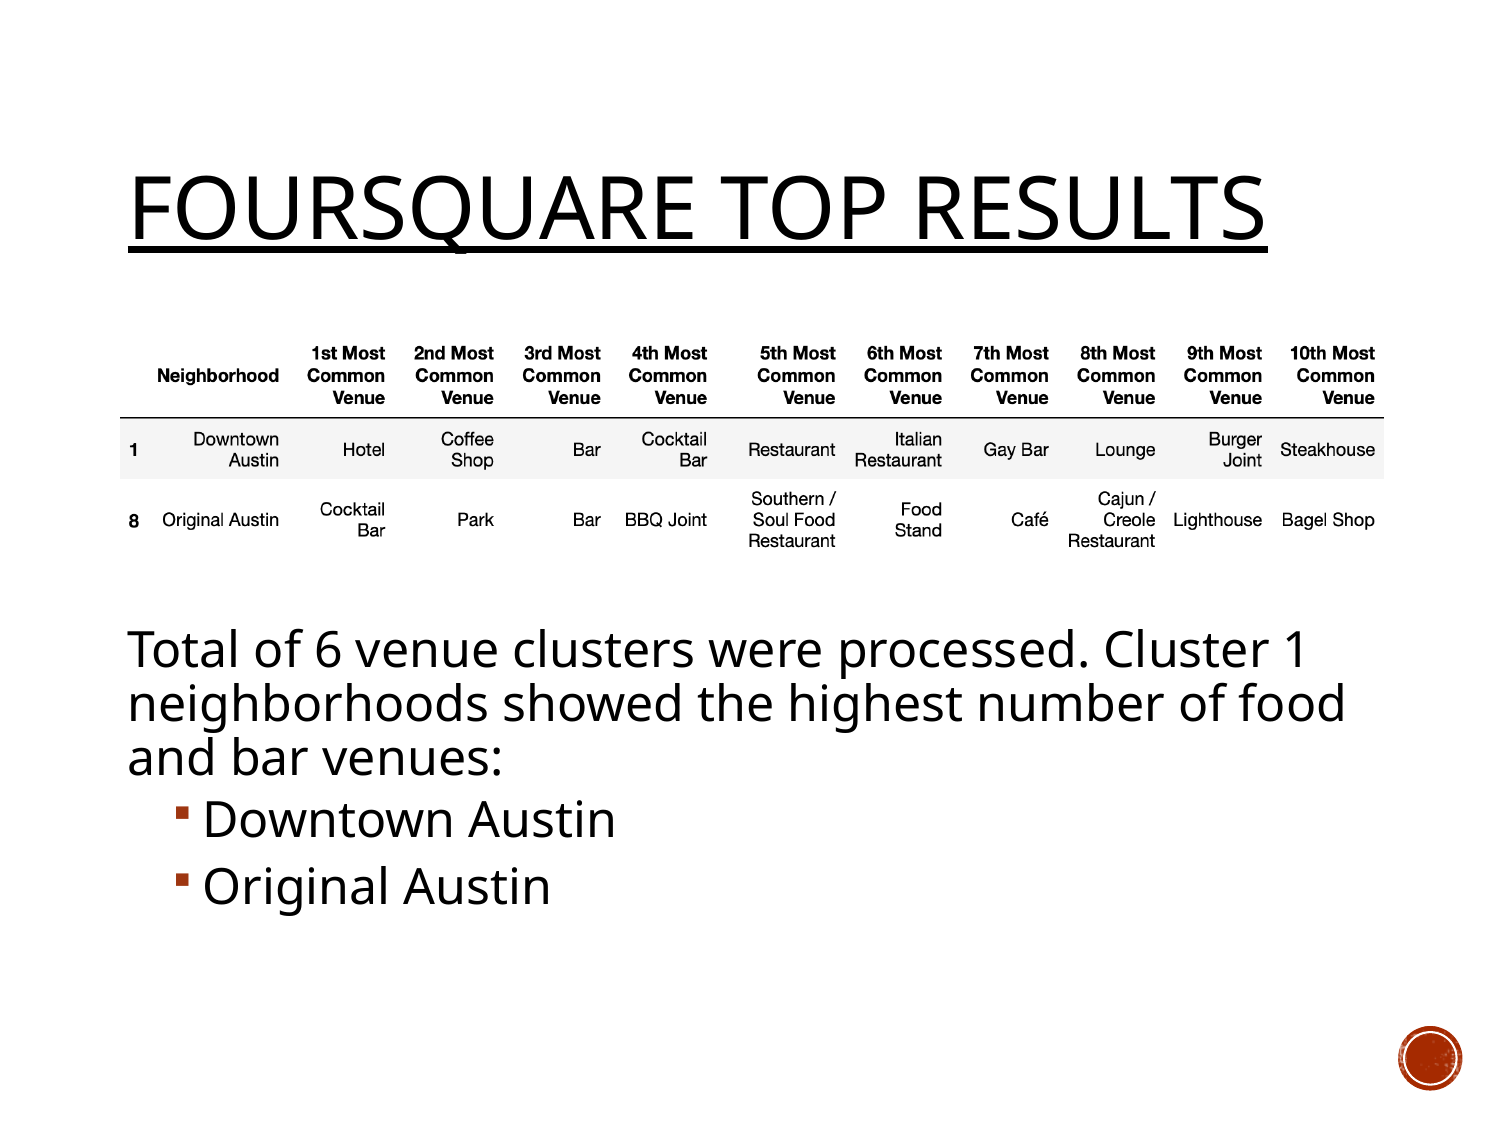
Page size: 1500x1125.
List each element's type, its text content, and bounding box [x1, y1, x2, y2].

list Total of 6 venue clusters were processed. Cluster 1 neighborhoods showed the highest number of food and bar venues: Downtown Austin Original Austin [112, 616, 1425, 1005]
picture [112, 321, 1410, 573]
title Foursquare Top Results [112, 79, 1388, 321]
